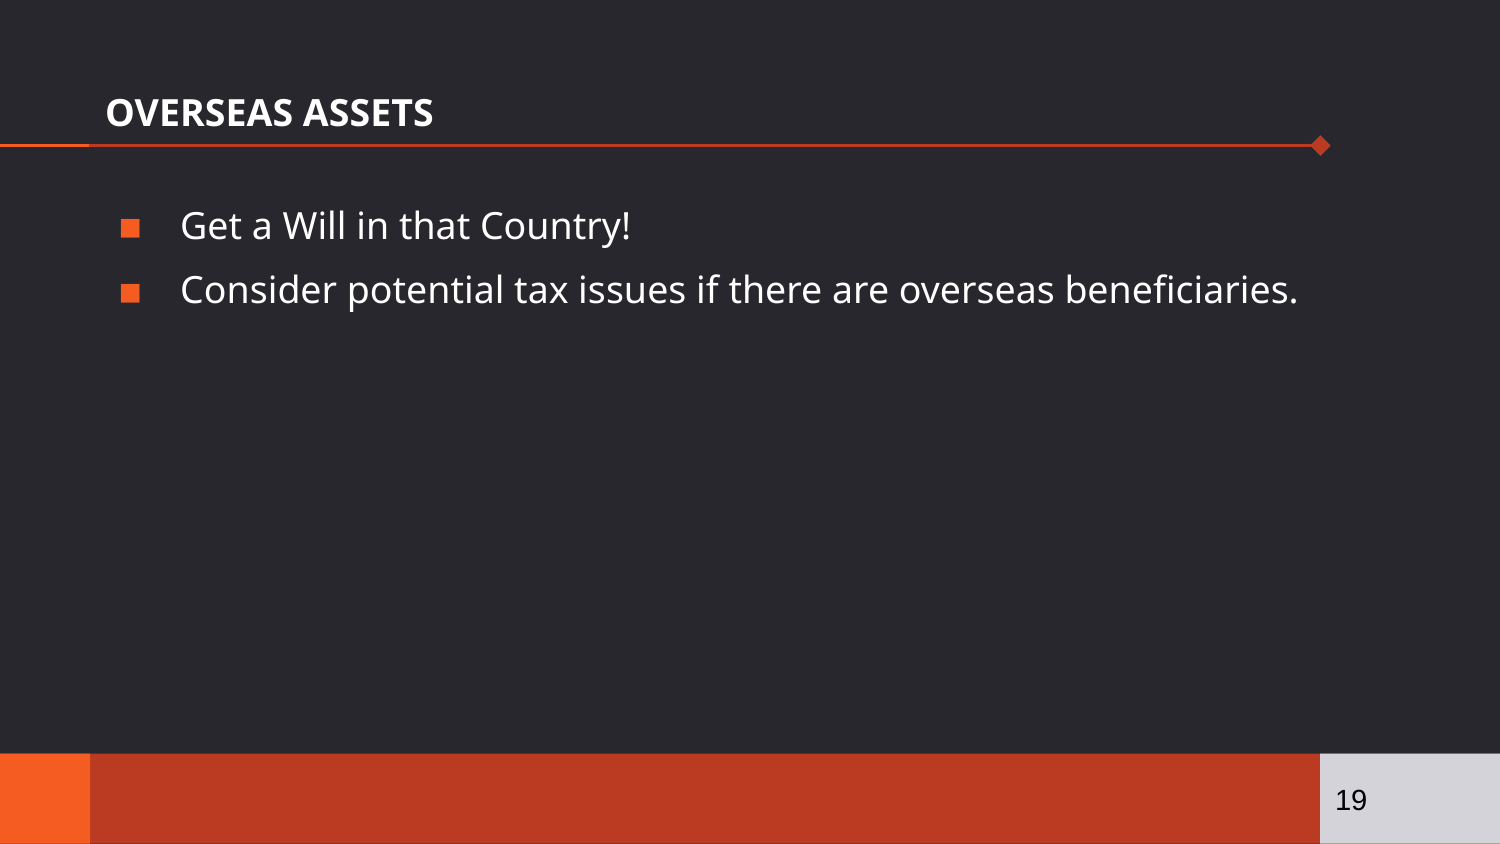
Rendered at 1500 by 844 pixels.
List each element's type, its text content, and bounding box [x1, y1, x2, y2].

title OVERSEAS ASSETS [90, 59, 1320, 150]
list Get a Will in that Country! Consider potential tax issues if there are overseas beneficiaries. [90, 180, 1320, 664]
slide_number 19 [1320, 753, 1500, 844]
